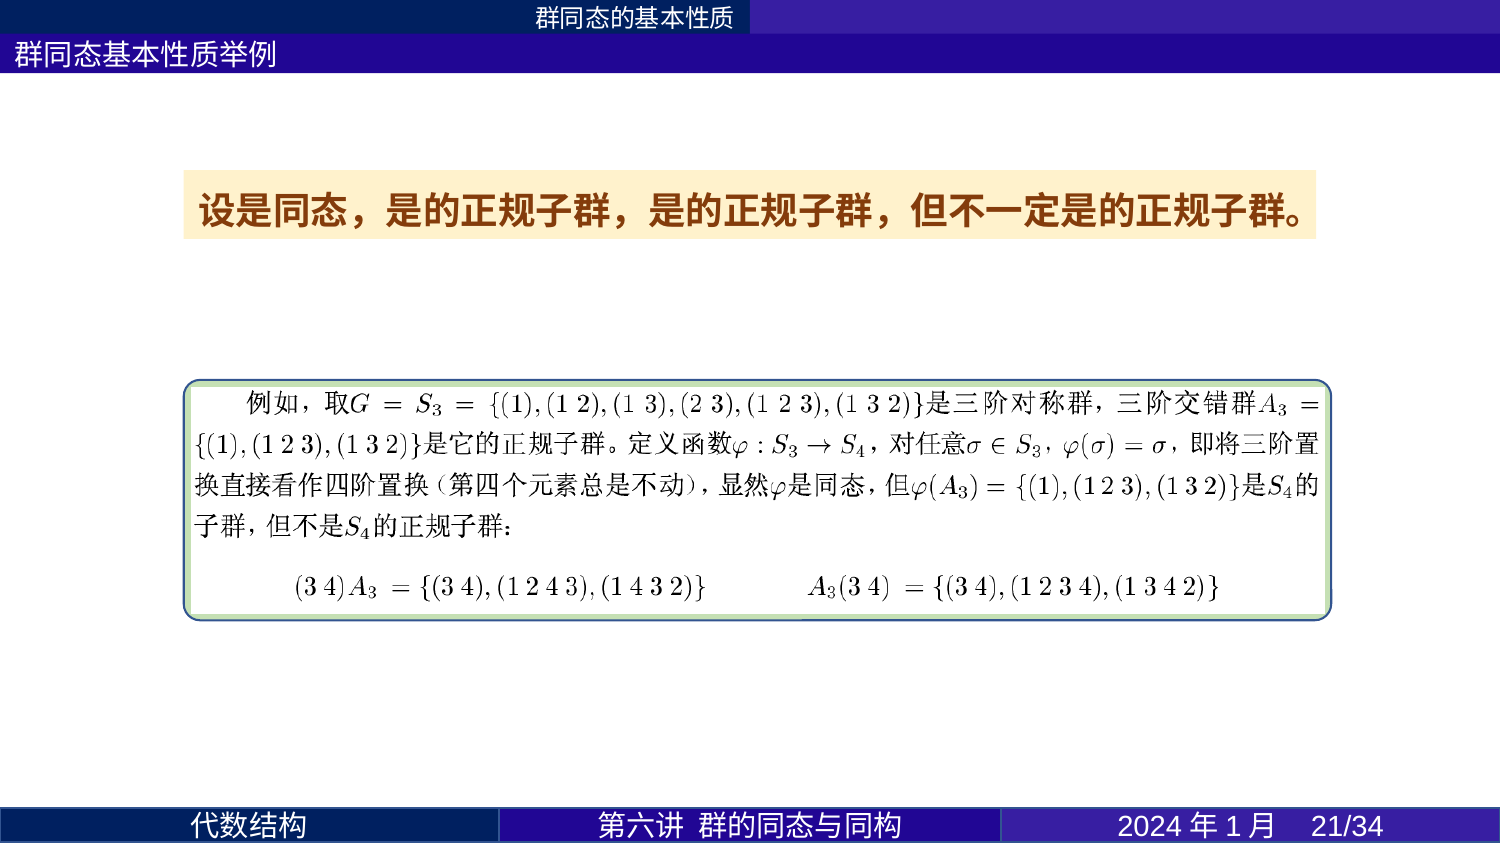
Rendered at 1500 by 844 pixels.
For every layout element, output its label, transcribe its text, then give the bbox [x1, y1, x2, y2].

text_box 2024年1月 /34 [1000, 807, 1500, 843]
text_box 第六讲 群的同态与同构 [498, 807, 1000, 843]
text_box 代数结构 [0, 807, 498, 843]
text_box 群同态的基本性质 [0, 0, 749, 33]
text_box 群同态基本性质举例 [0, 33, 1500, 74]
text_box [749, 0, 1500, 33]
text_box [183, 379, 1332, 621]
